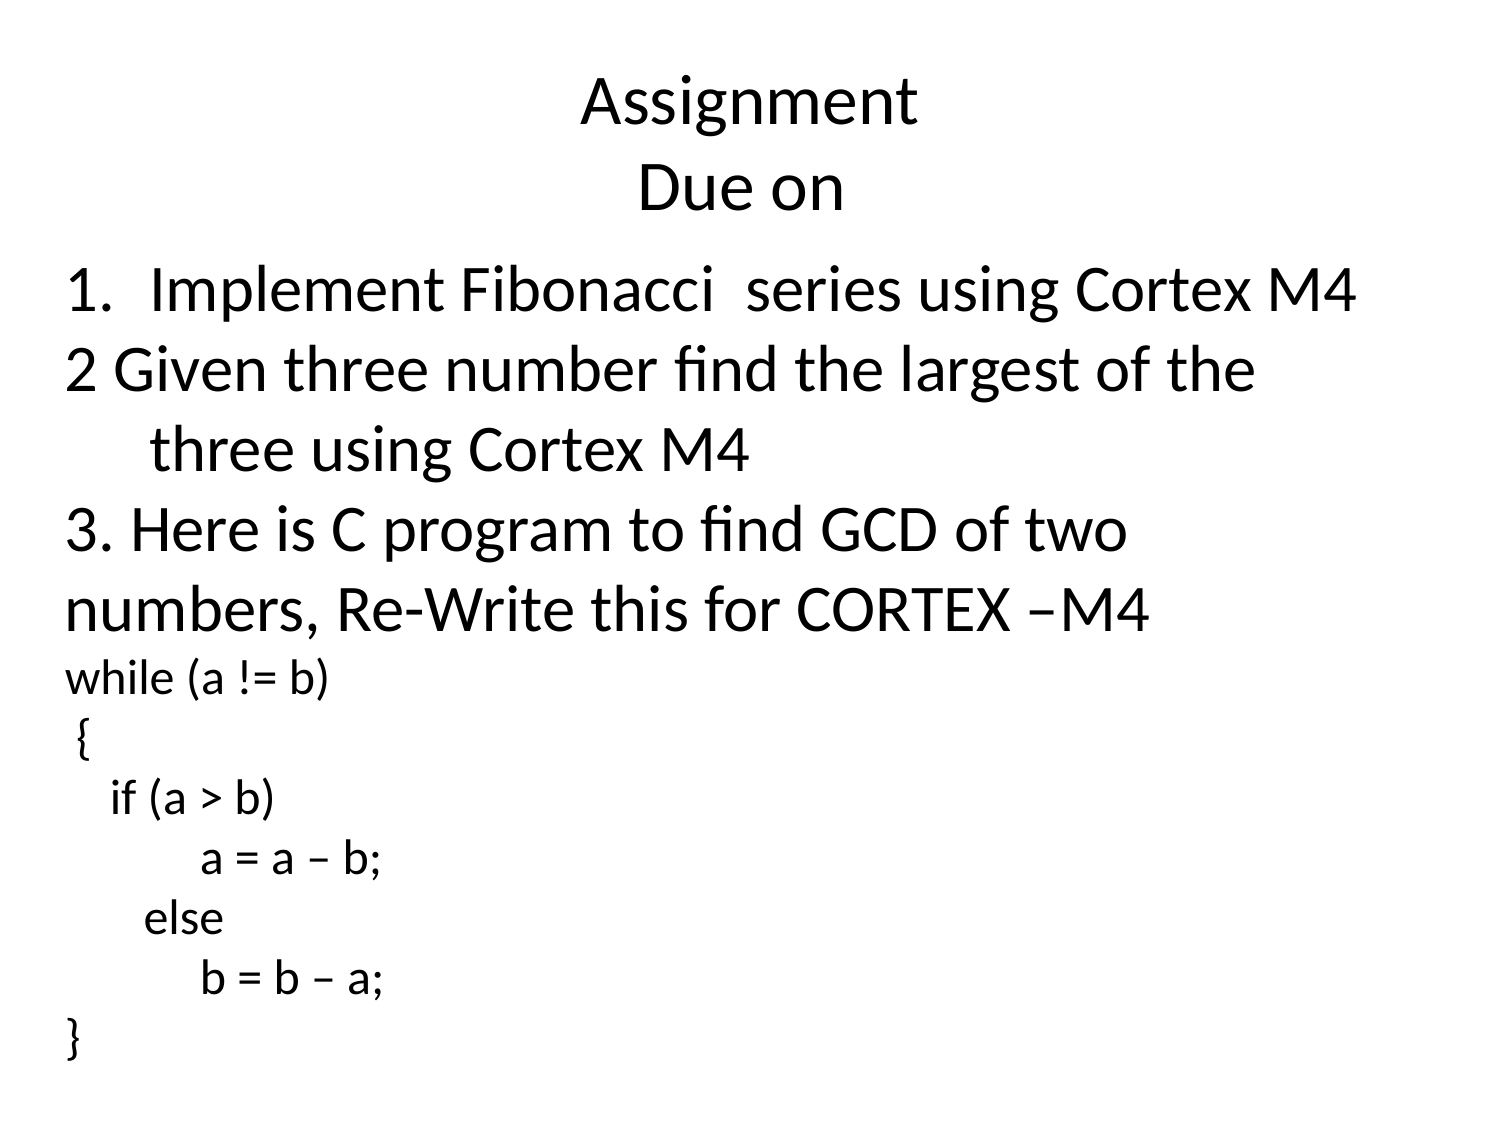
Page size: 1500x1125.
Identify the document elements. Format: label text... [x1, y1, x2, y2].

text_box Implement Fibonacci series using Cortex M4 2 Given three number find the largest of the three using Cortex M4 3. Here is C program to find GCD of two numbers, Re-Write this for CORTEX –M4 while (a != b) { if (a > b) a = a – b; else b = b – a; } [49, 237, 1400, 1072]
title Assignment Due on [75, 45, 1425, 233]
